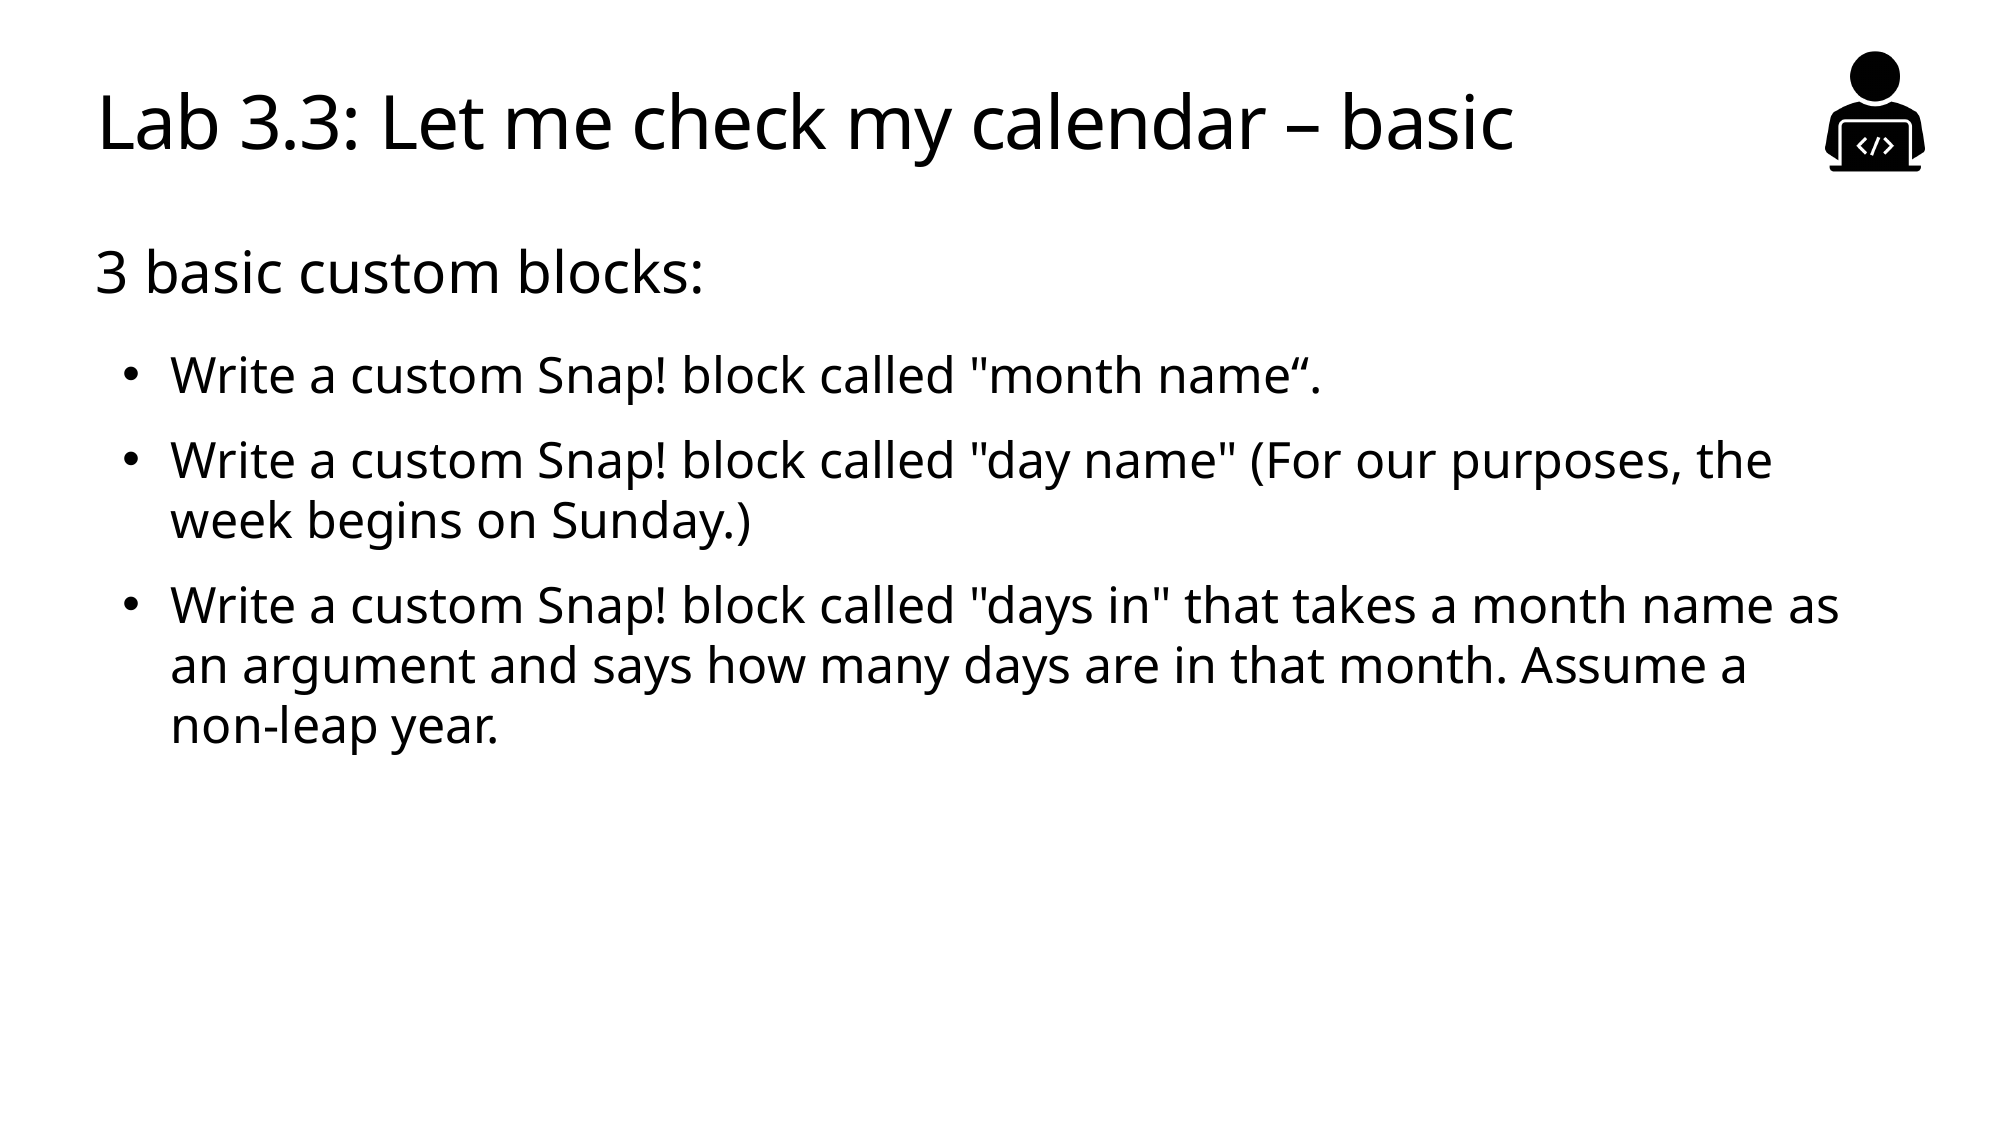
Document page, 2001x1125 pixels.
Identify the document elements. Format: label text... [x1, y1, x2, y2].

title Lab 3.3: Let me check my calendar – basic [96, 75, 1799, 166]
list 3 basic custom blocks: Write a custom Snap! block called "month name“. Write a custom Snap! block called "day name" (For our purposes, the week begins on Sunday.) Write a custom Snap! block called "days in" that takes a month name as an argument and says how many days are in that month. Assume a non-leap year. [95, 235, 1904, 874]
picture [1799, 29, 1951, 181]
